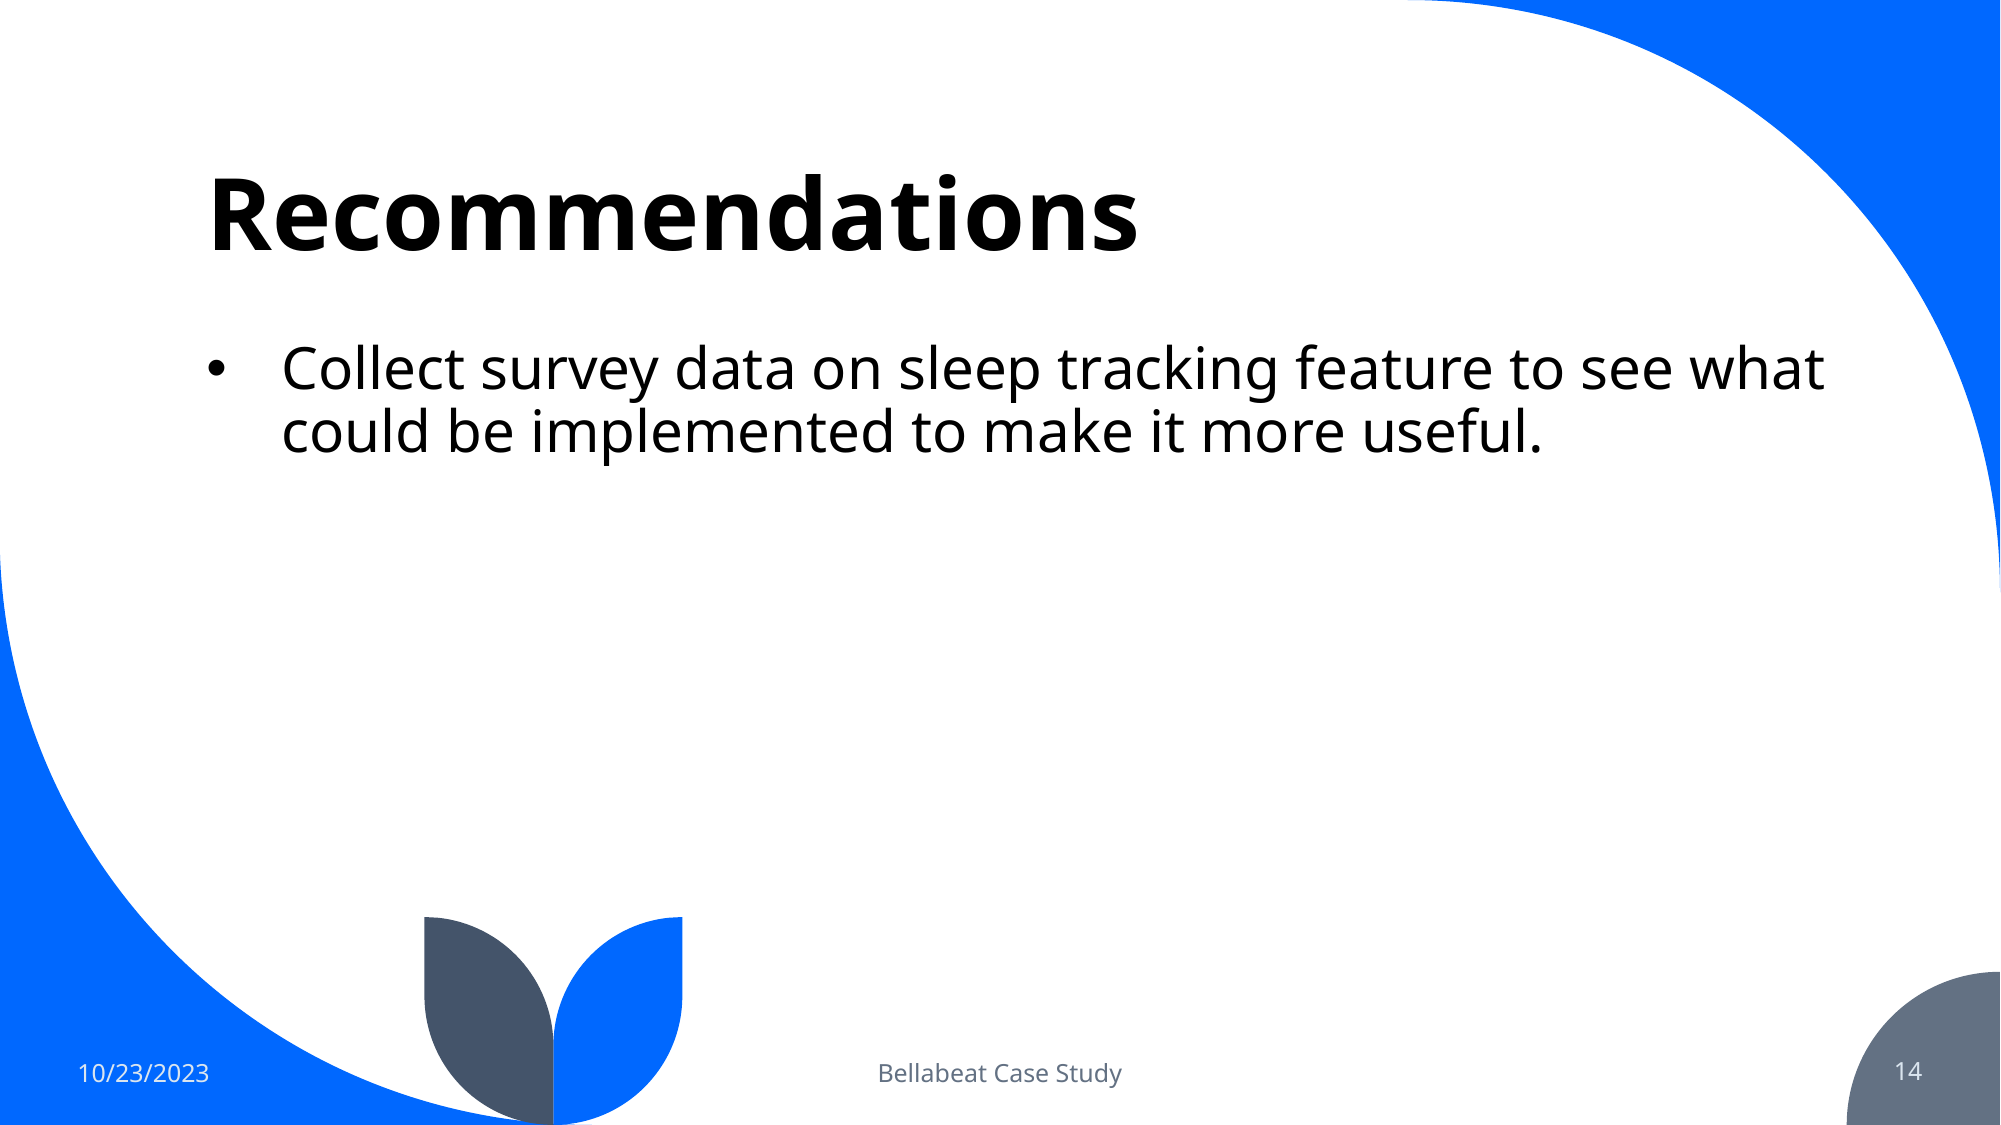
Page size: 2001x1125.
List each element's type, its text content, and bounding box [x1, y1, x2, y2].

list Collect survey data on sleep tracking feature to see what could be implemented to make it more useful. [191, 331, 1863, 893]
slide_number 14 [1665, 1042, 1938, 1103]
title Recommendations [191, 62, 1796, 280]
footer Bellabeat Case Study [662, 1042, 1338, 1103]
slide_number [62, 1042, 353, 1103]
